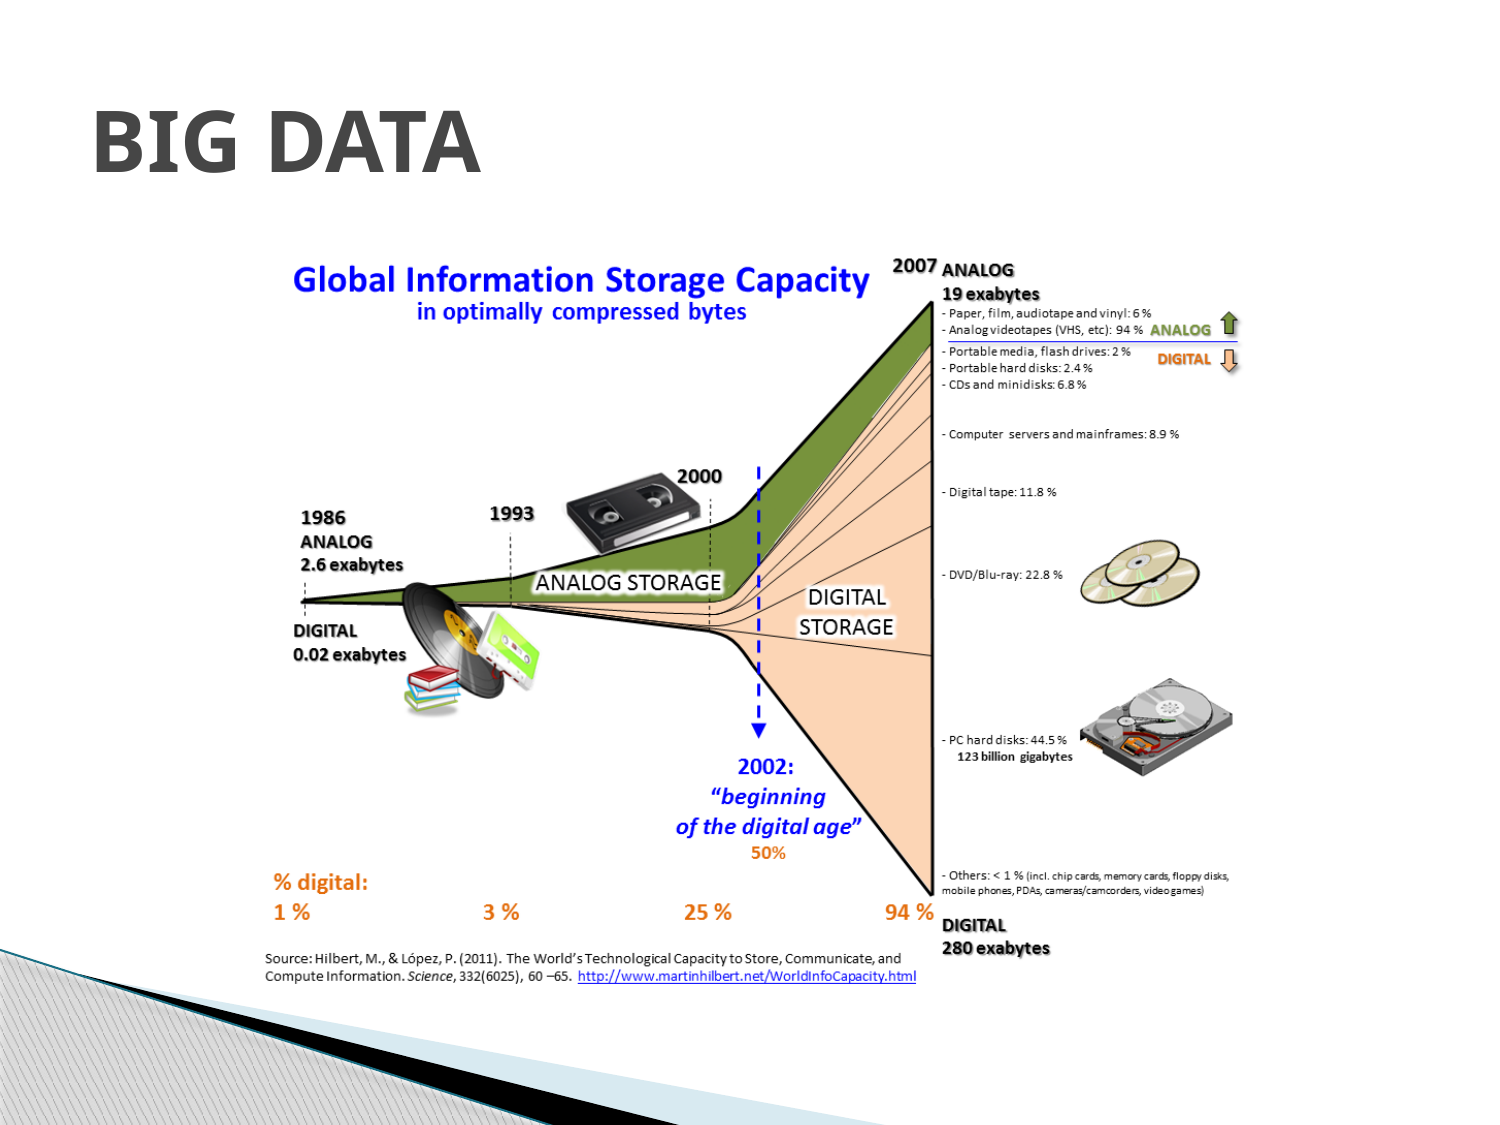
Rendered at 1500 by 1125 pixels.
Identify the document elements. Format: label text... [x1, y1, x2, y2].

title BIG DATA [75, 45, 1425, 233]
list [254, 242, 1246, 986]
